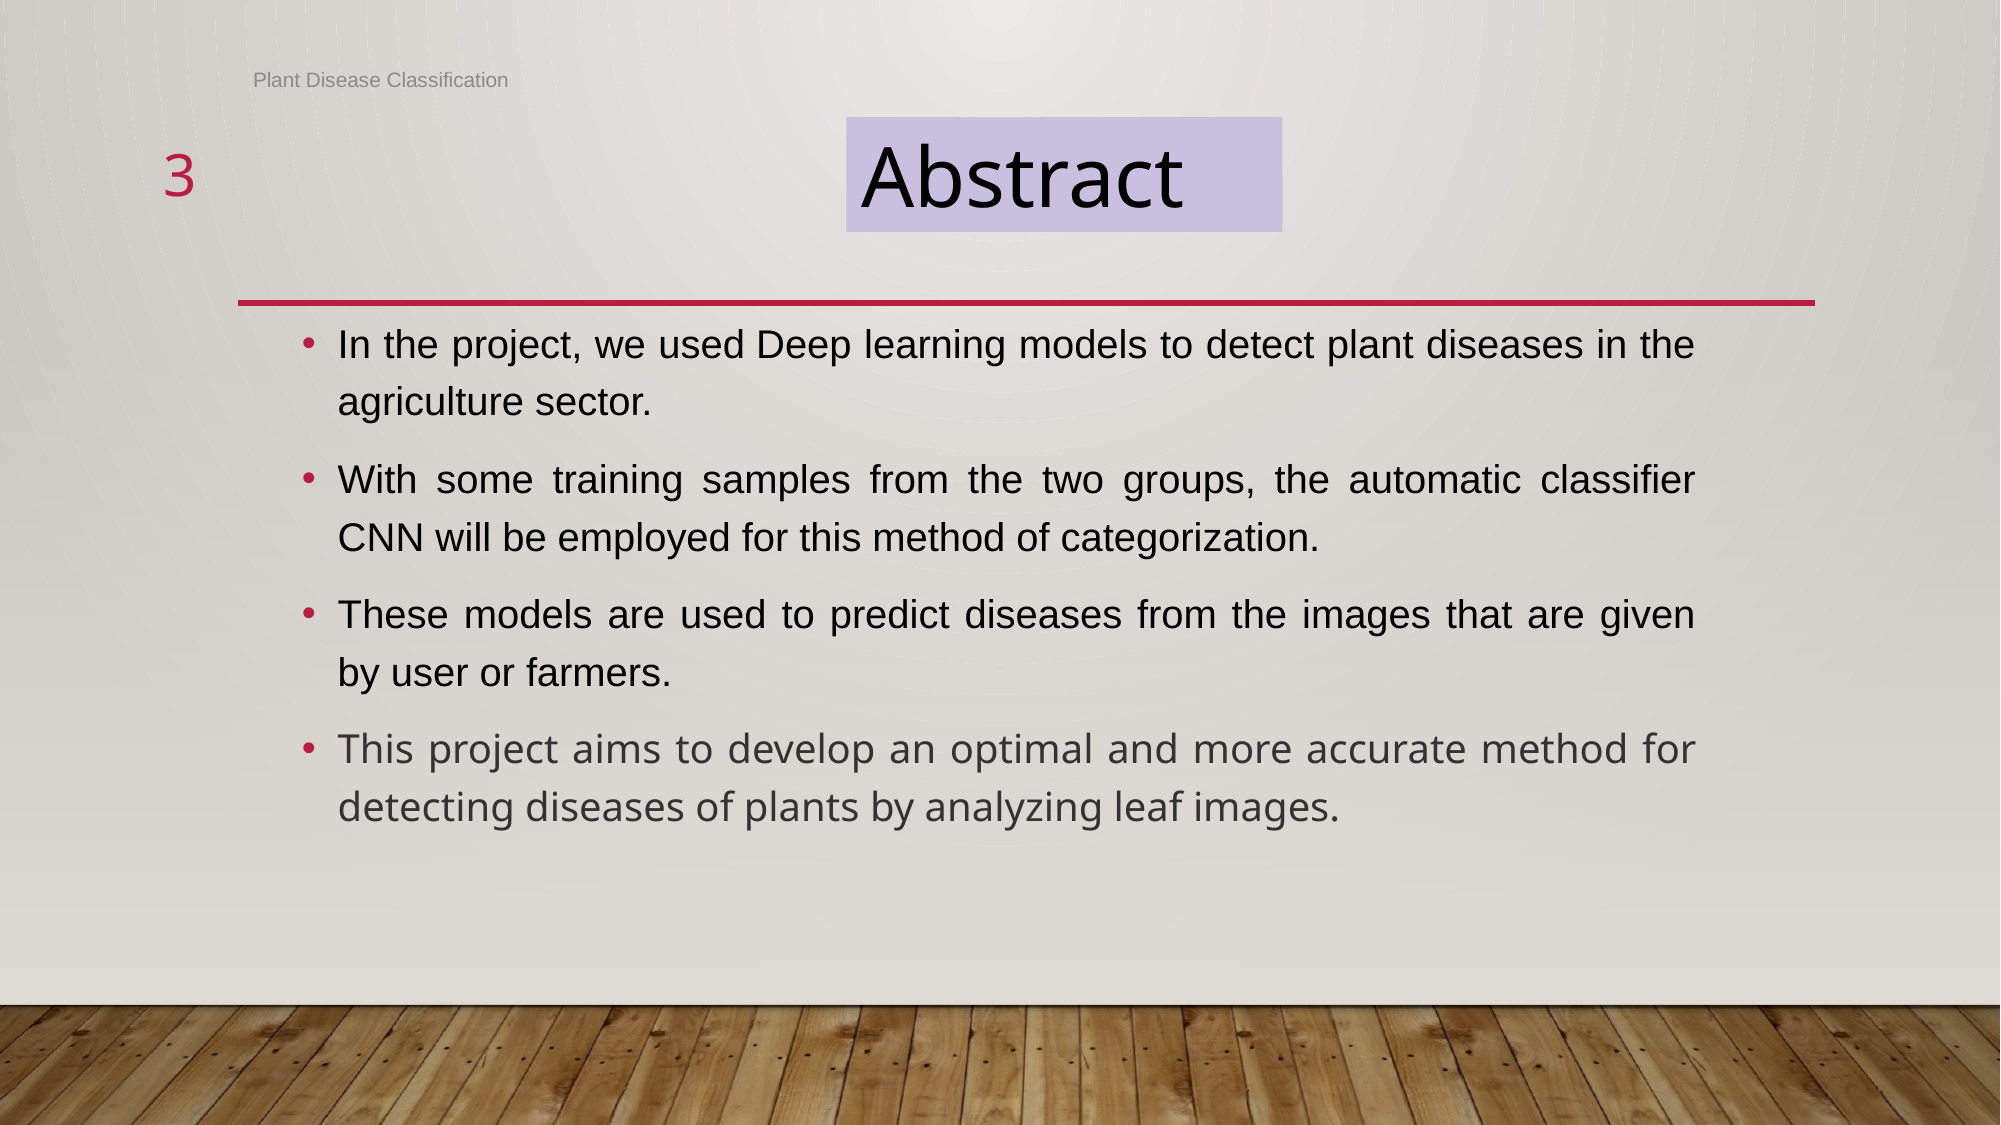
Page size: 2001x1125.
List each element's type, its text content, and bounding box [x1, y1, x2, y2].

slide_number 3 [78, 131, 212, 214]
picture [0, 1005, 2000, 1125]
footer Plant Disease Classification [238, 54, 1213, 105]
text_box Abstract [846, 117, 1283, 232]
list In the project, we used Deep learning models to detect plant diseases in the agriculture sector. With some training samples from the two groups, the automatic classifier CNN will be employed for this method of categorization. These models are used to predict diseases from the images that are given by user or farmers. This project aims to develop an optimal and more accurate method for detecting diseases of plants by analyzing leaf images. [286, 301, 1714, 841]
